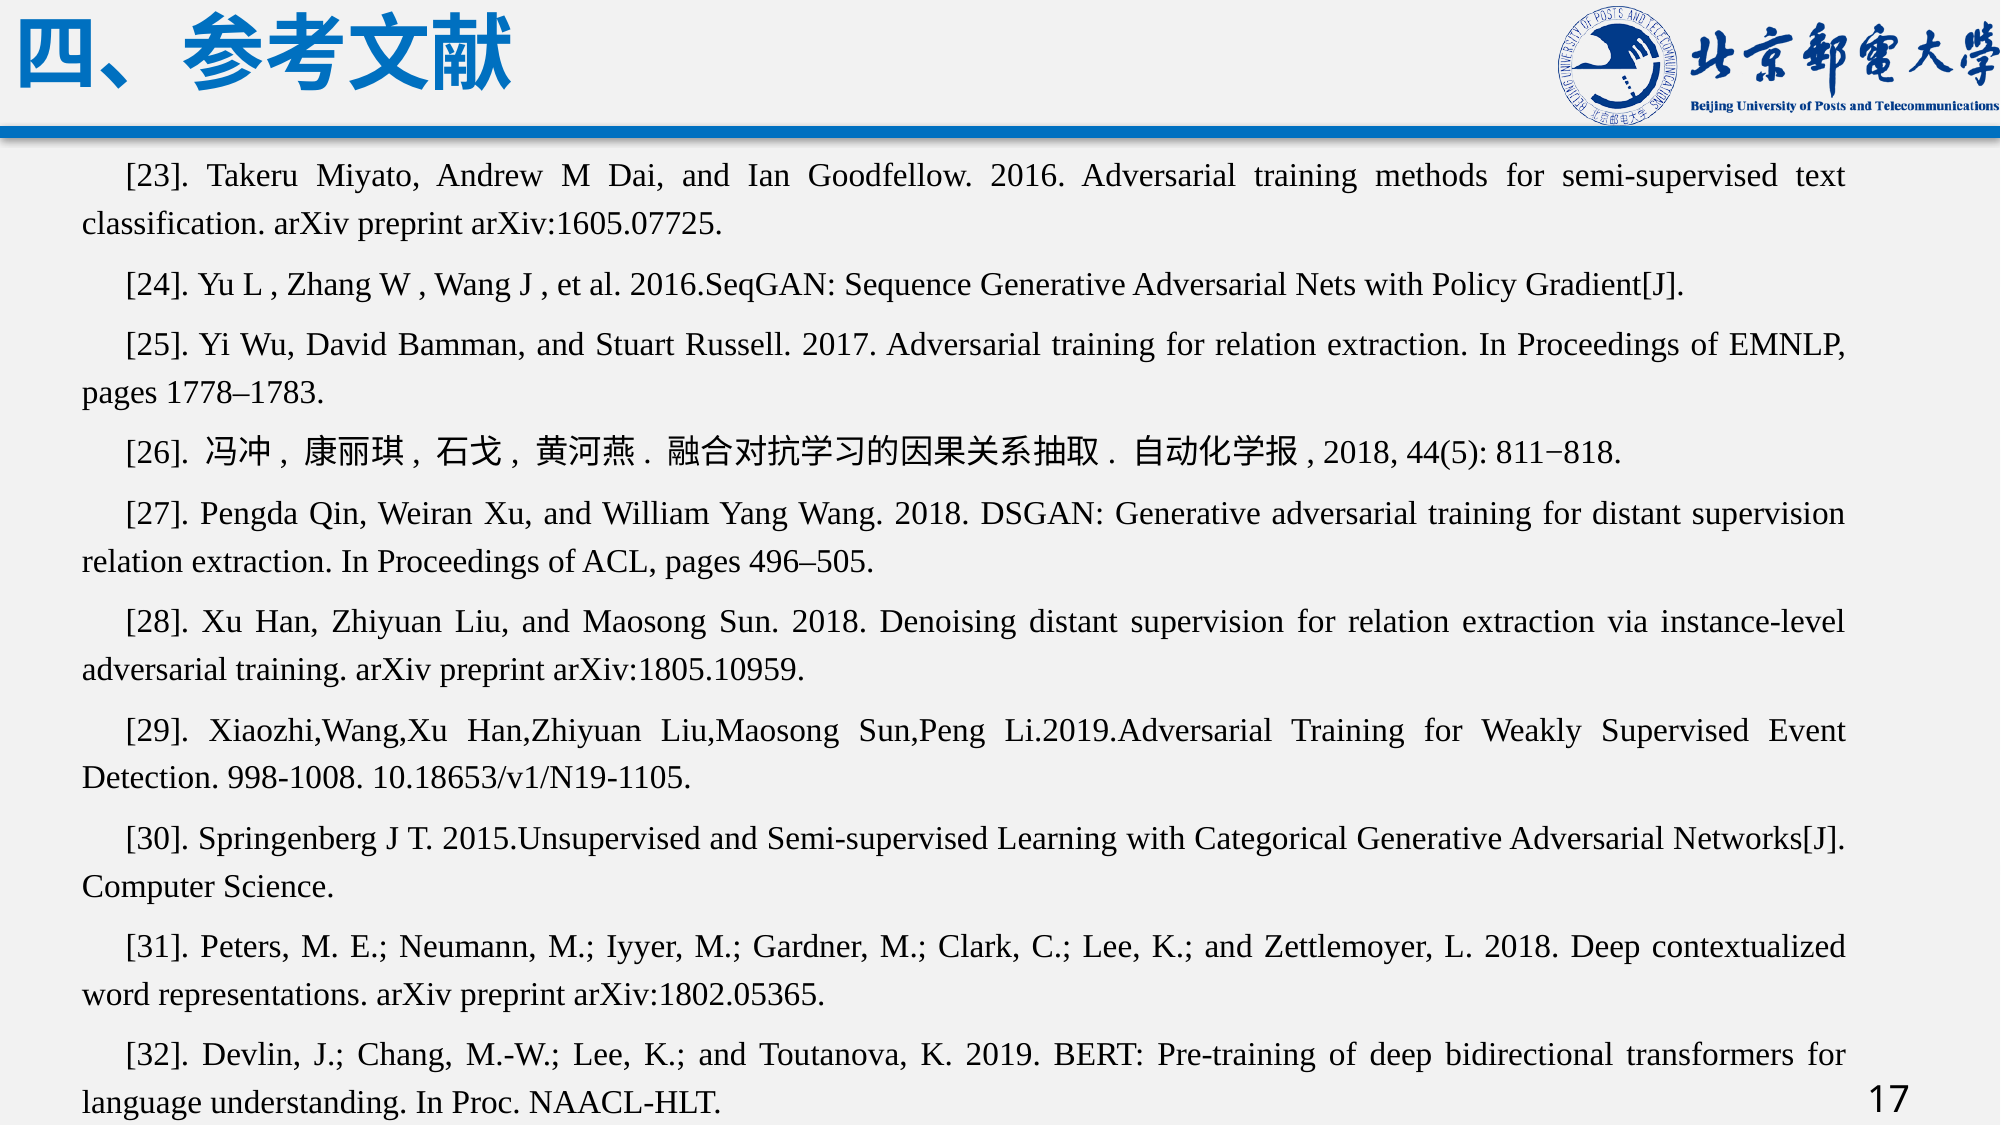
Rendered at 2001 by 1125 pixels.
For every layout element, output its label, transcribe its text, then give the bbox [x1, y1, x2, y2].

text_box 四、参考文献 [0, 0, 1000, 108]
picture [1557, 0, 2001, 1125]
text_box [23]. Takeru Miyato, Andrew M Dai, and Ian Goodfellow. 2016. Adversarial training methods for semi-supervised text classification. arXiv preprint arXiv:1605.07725. [24]. Yu L , Zhang W , Wang J , et al. 2016.SeqGAN: Sequence Generative Adversarial Nets with Policy Gradient[J]. [25]. Yi Wu, David Bamman, and Stuart Russell. 2017. Adversarial training for relation extraction. In Proceedings of EMNLP, pages 1778–1783. [26]. 冯冲, 康丽琪, 石戈, 黄河燕. 融合对抗学习的因果关系抽取. 自动化学报, 2018, 44(5): 811−818. [27]. Pengda Qin, Weiran Xu, and William Yang Wang. 2018. DSGAN: Generative adversarial training for distant supervision relation extraction. In Proceedings of ACL, pages 496–505. [28]. Xu Han, Zhiyuan Liu, and Maosong Sun. 2018. Denoising distant supervision for relation extraction via instance-level adversarial training. arXiv preprint arXiv:1805.10959. [29]. Xiaozhi,Wang,Xu Han,Zhiyuan Liu,Maosong Sun,Peng Li.2019.Adversarial Training for Weakly Supervised Event Detection. 998-1008. 10.18653/v1/N19-1105. [30]. Springenberg J T. 2015.Unsupervised and Semi-supervised Learning with Categorical Generative Adversarial Networks[J]. Computer Science. [31]. Peters, M. E.; Neumann, M.; Iyyer, M.; Gardner, M.; Clark, C.; Lee, K.; and Zettlemoyer, L. 2018. Deep contextualized word representations. arXiv preprint arXiv:1802.05365. [32]. Devlin, J.; Chang, M.-W.; Lee, K.; and Toutanova, K. 2019. BERT: Pre-training of deep bidirectional transformers for language understanding. In Proc. NAACL-HLT. [23, 144, 1908, 1125]
